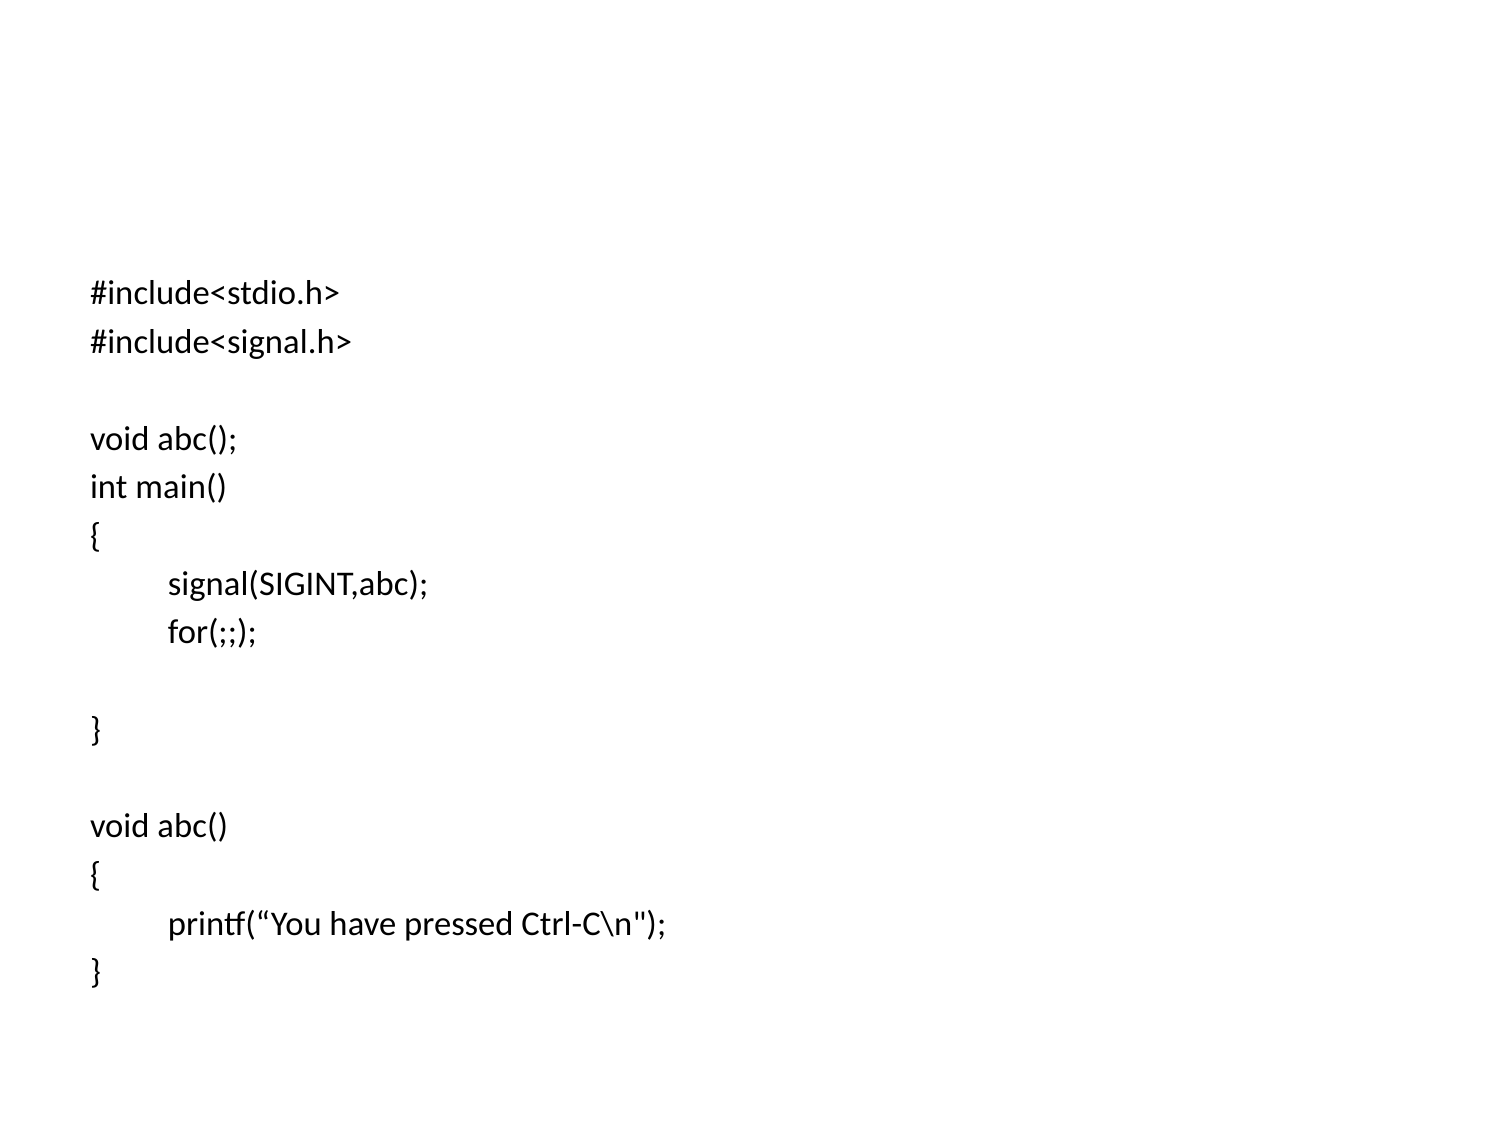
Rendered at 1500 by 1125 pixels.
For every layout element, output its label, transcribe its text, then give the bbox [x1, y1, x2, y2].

list #include<stdio.h> #include<signal.h> void abc(); int main() { signal(SIGINT,abc); for(;;); } void abc() { printf(“You have pressed Ctrl-C\n"); } [75, 262, 1425, 1005]
